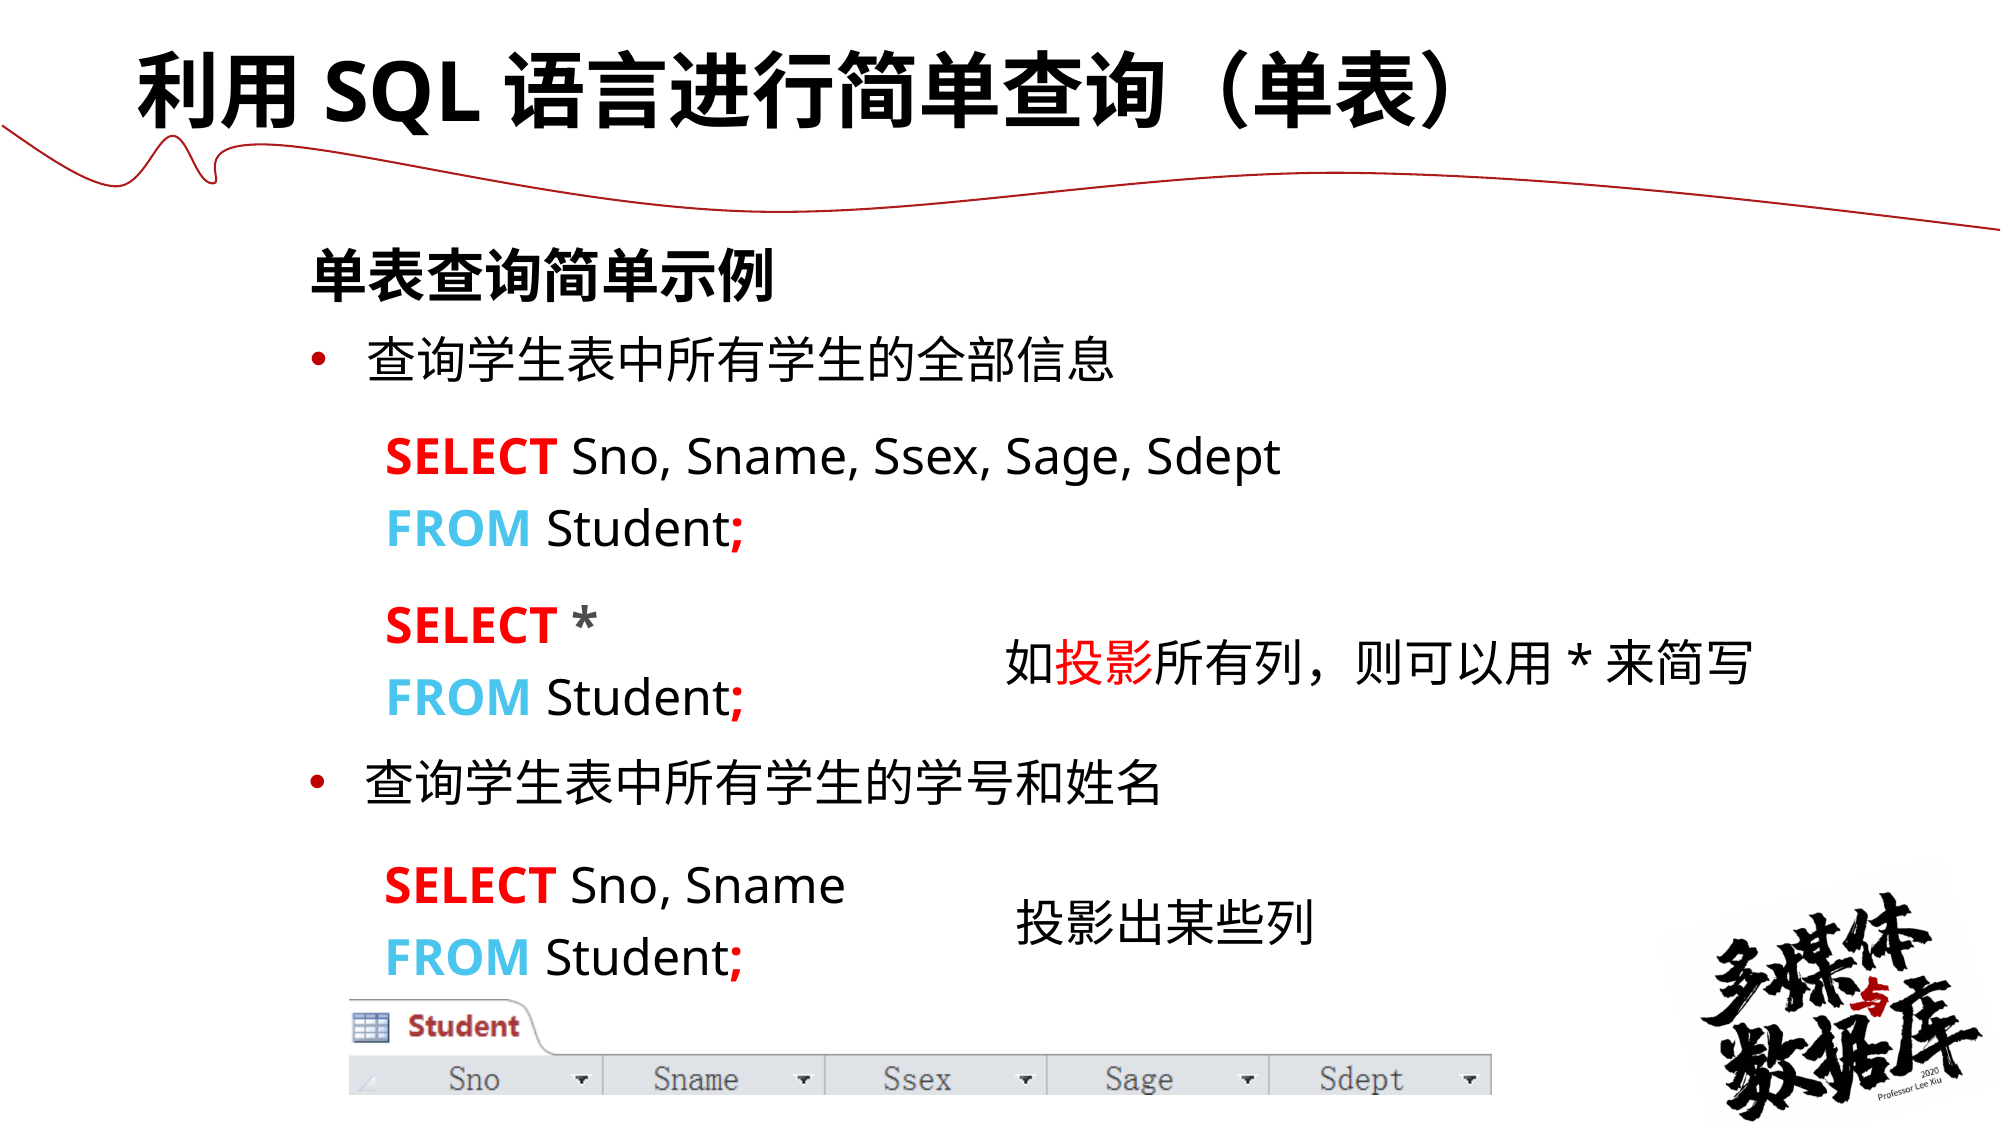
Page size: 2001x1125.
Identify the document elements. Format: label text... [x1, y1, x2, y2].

picture [349, 999, 1492, 1095]
text_box 利用SQL语言进行简单查询（单表） [122, 31, 1556, 146]
text_box 查询学生表中所有学生的全部信息 [295, 314, 1616, 396]
text_box 单表查询简单示例 [295, 231, 929, 314]
text_box 查询学生表中所有学生的学号和姓名 [293, 737, 1615, 819]
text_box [350, 405, 1795, 571]
picture [1675, 854, 2001, 1125]
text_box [349, 834, 1794, 1000]
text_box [327, 574, 1795, 740]
